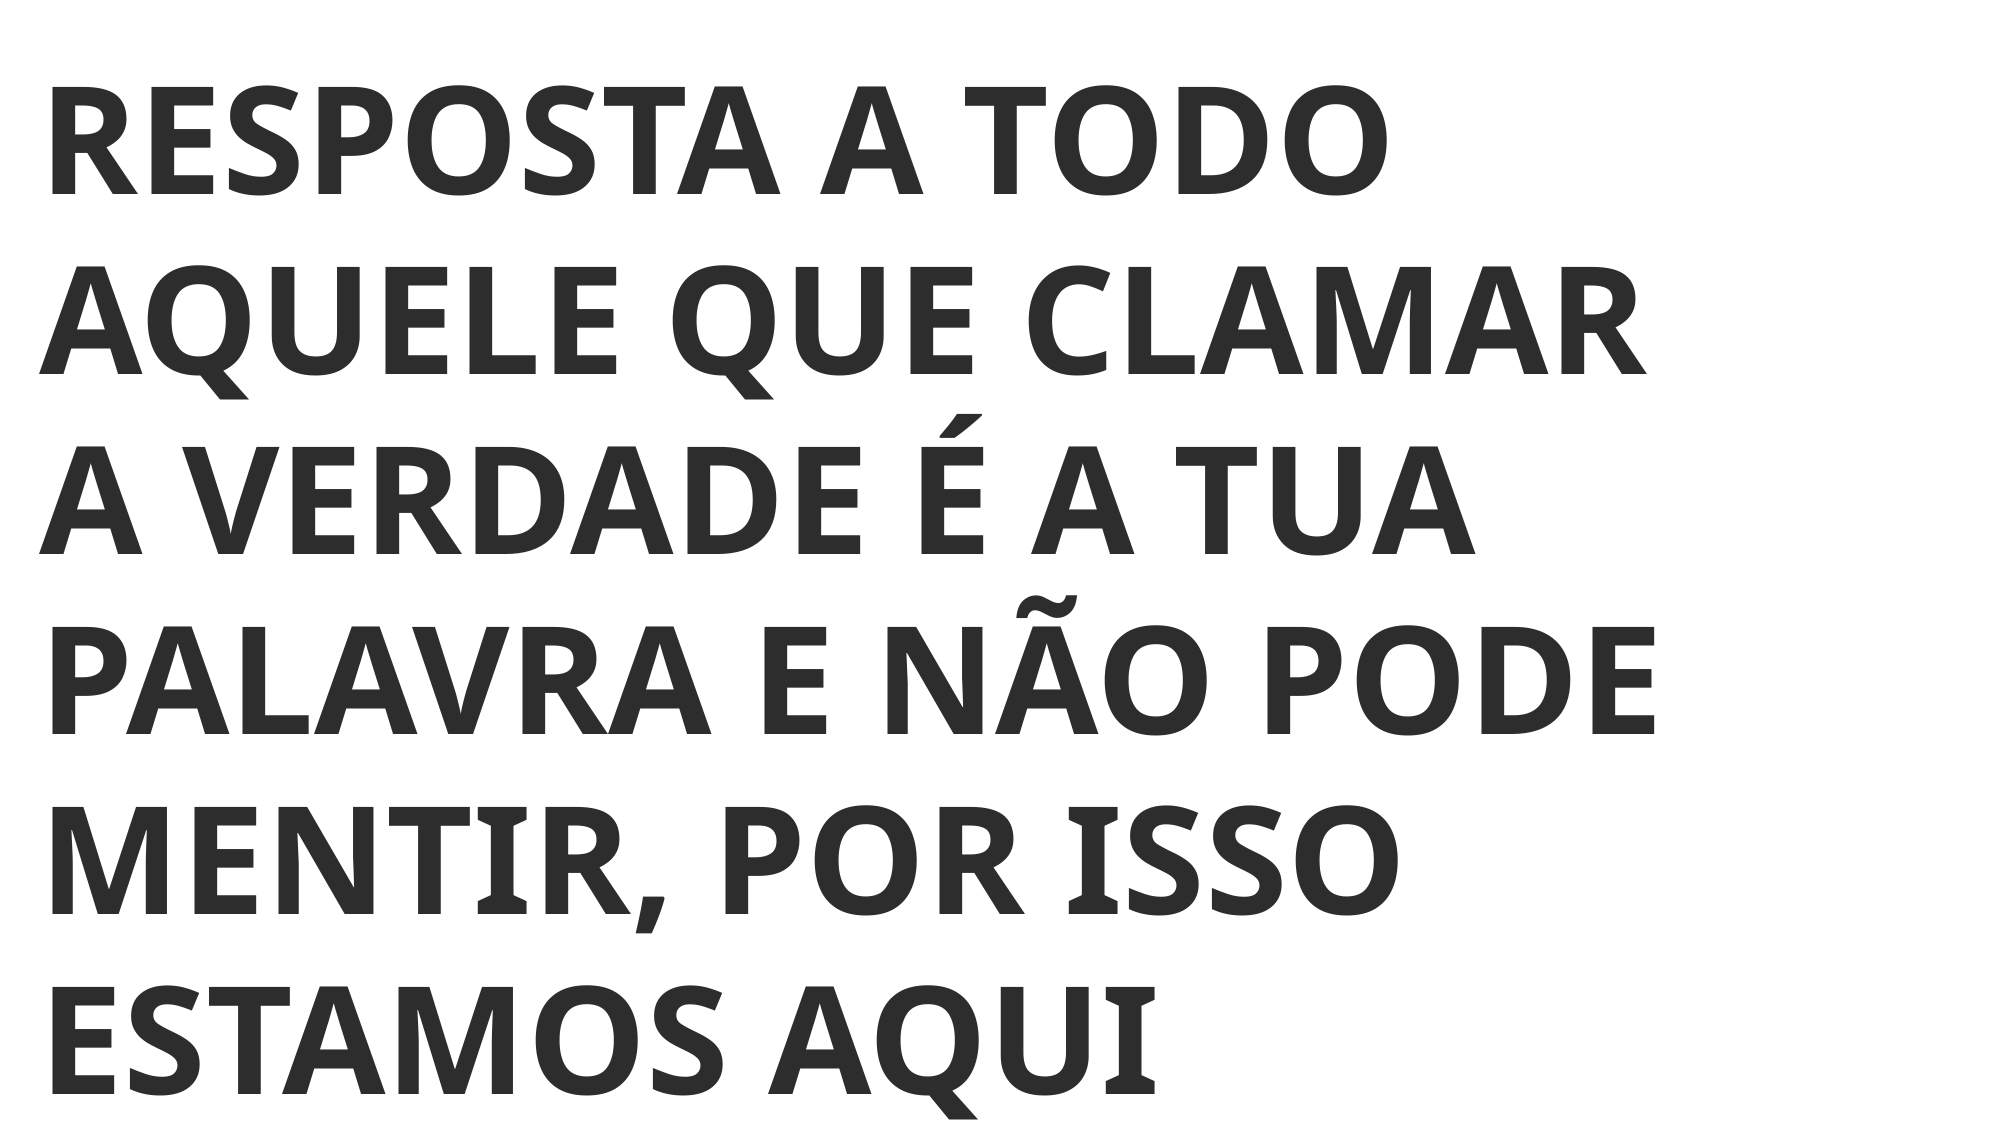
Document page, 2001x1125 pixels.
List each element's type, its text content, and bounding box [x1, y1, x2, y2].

text_box RESPOSTA A TODO AQUELE QUE CLAMAR A VERDADE É A TUA PALAVRA E NÃO PODE MENTIR, POR ISSO ESTAMOS AQUI [24, 36, 1919, 1125]
